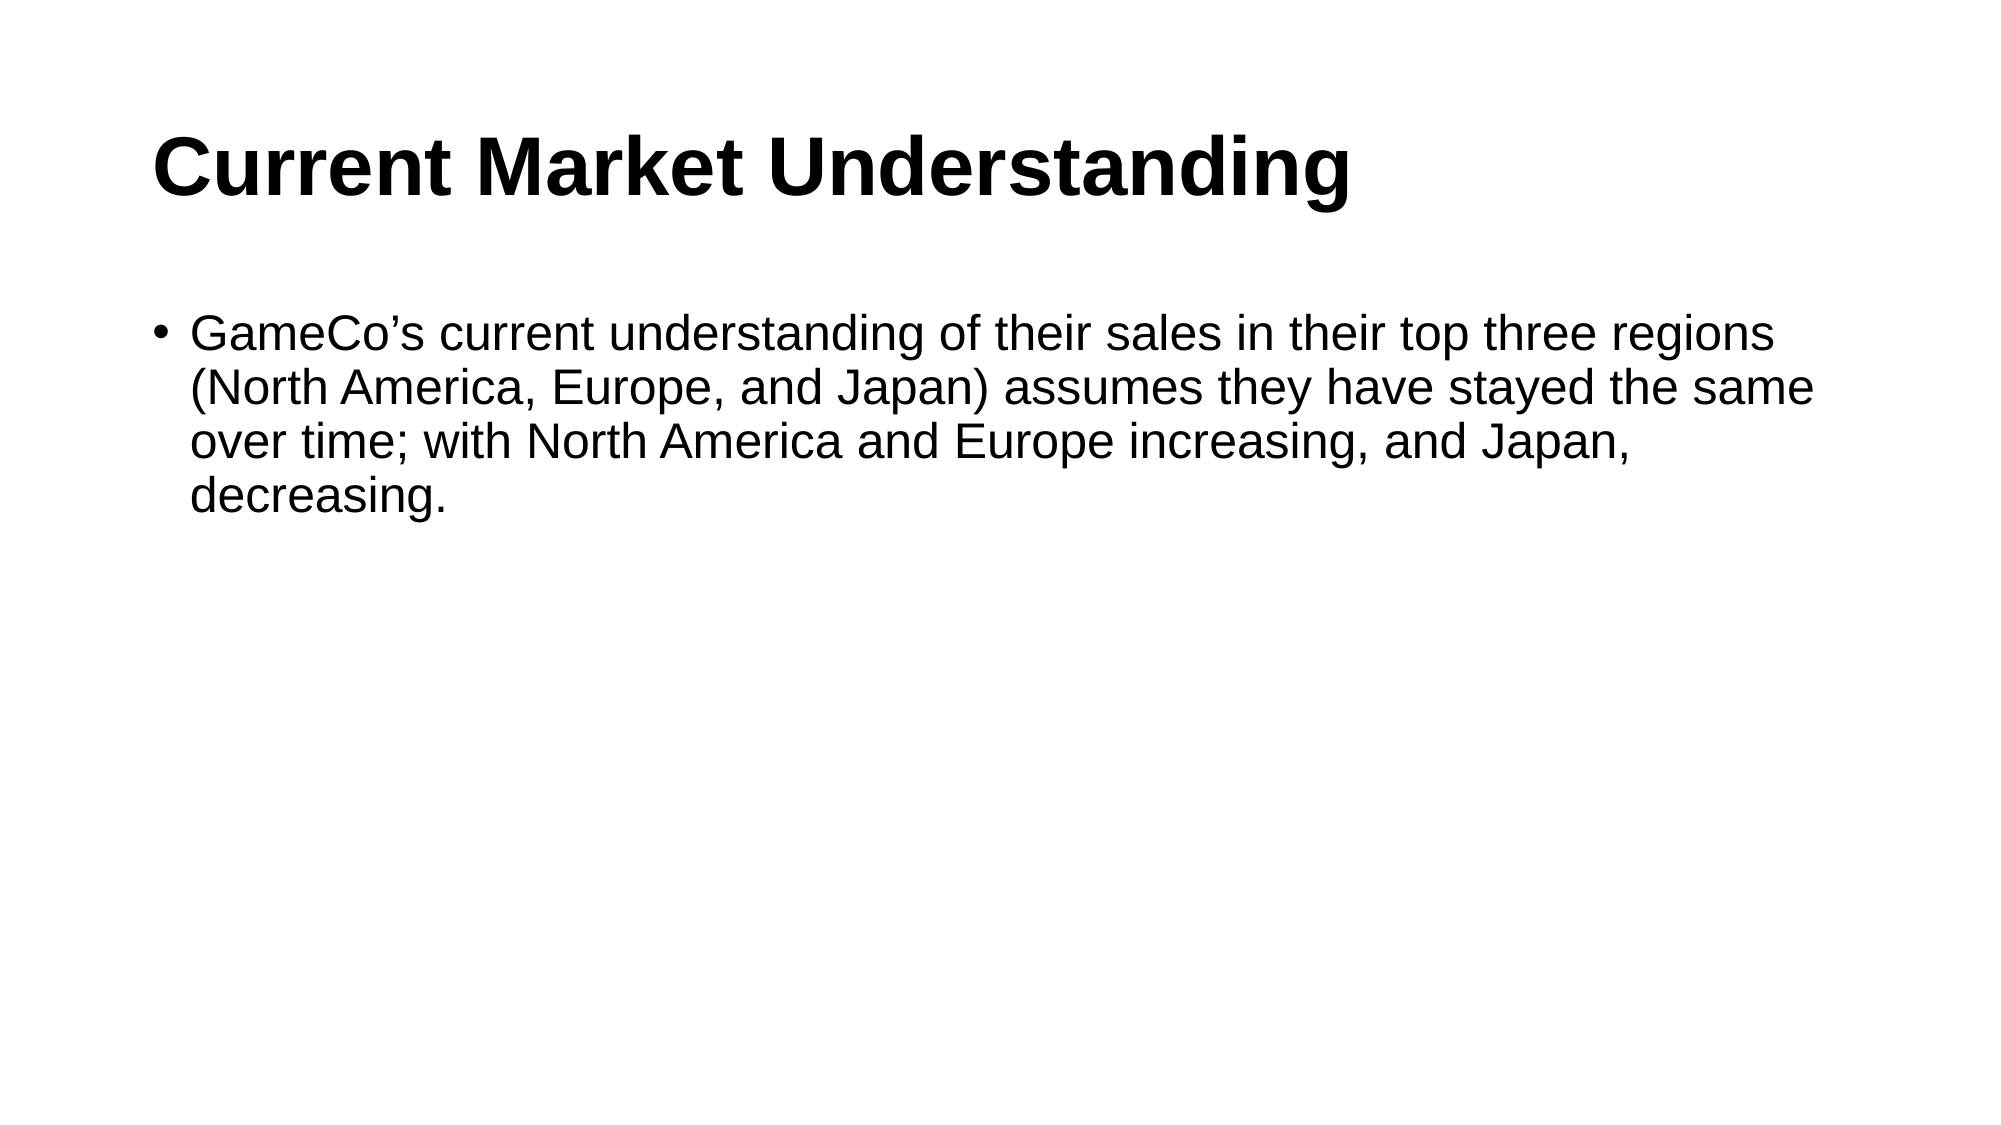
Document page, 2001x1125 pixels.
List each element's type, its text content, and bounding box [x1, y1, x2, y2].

list GameCo’s current understanding of their sales in their top three regions (North America, Europe, and Japan) assumes they have stayed the same over time; with North America and Europe increasing, and Japan, decreasing. [137, 299, 1863, 1014]
title Current Market Understanding [137, 59, 1863, 278]
